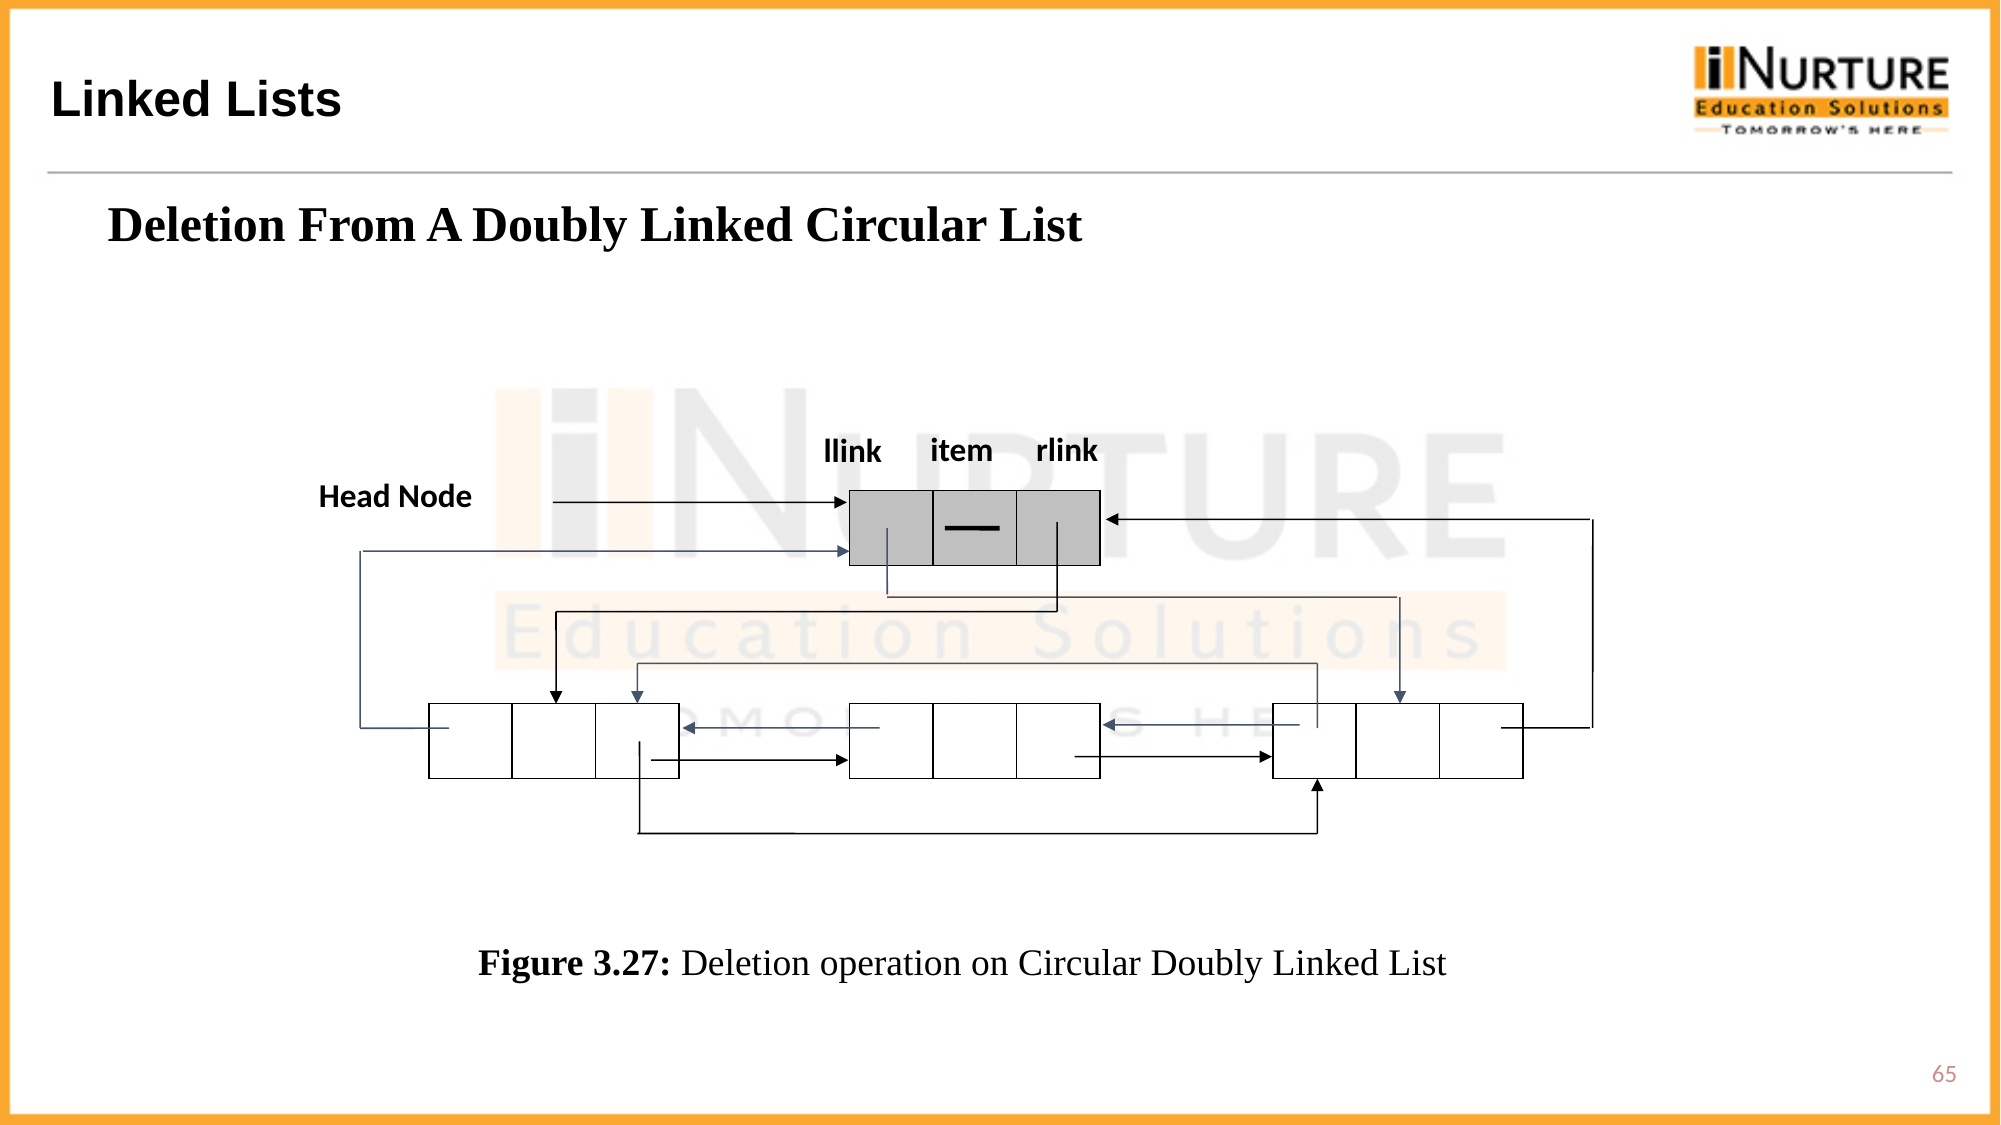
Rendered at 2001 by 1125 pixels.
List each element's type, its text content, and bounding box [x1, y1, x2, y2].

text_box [303, 420, 1593, 834]
slide_number 65 [1901, 1042, 1973, 1103]
text_box Linked Lists [33, 59, 1716, 134]
text_box Figure 3.27: Deletion operation on Circular Doubly Linked List [316, 931, 1610, 991]
picture [0, 0, 2001, 1125]
text_box Deletion From A Doubly Linked Circular List [33, 183, 1937, 259]
